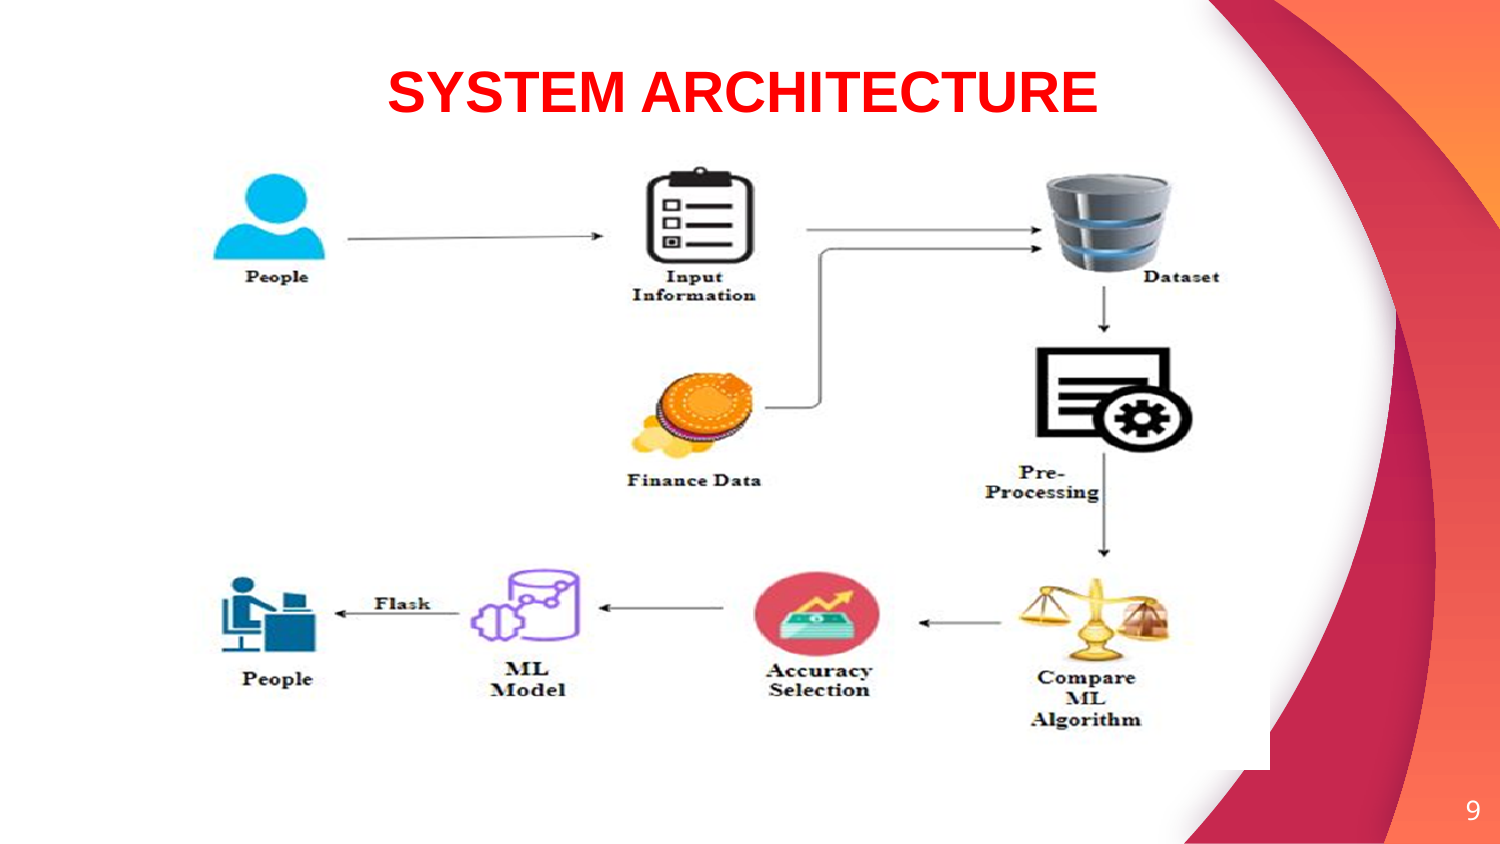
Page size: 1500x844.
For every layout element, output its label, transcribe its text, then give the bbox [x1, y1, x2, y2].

slide_number 9 [1391, 779, 1482, 844]
title SYSTEM ARCHITECTURE [127, 45, 1270, 126]
picture [127, 136, 1271, 771]
